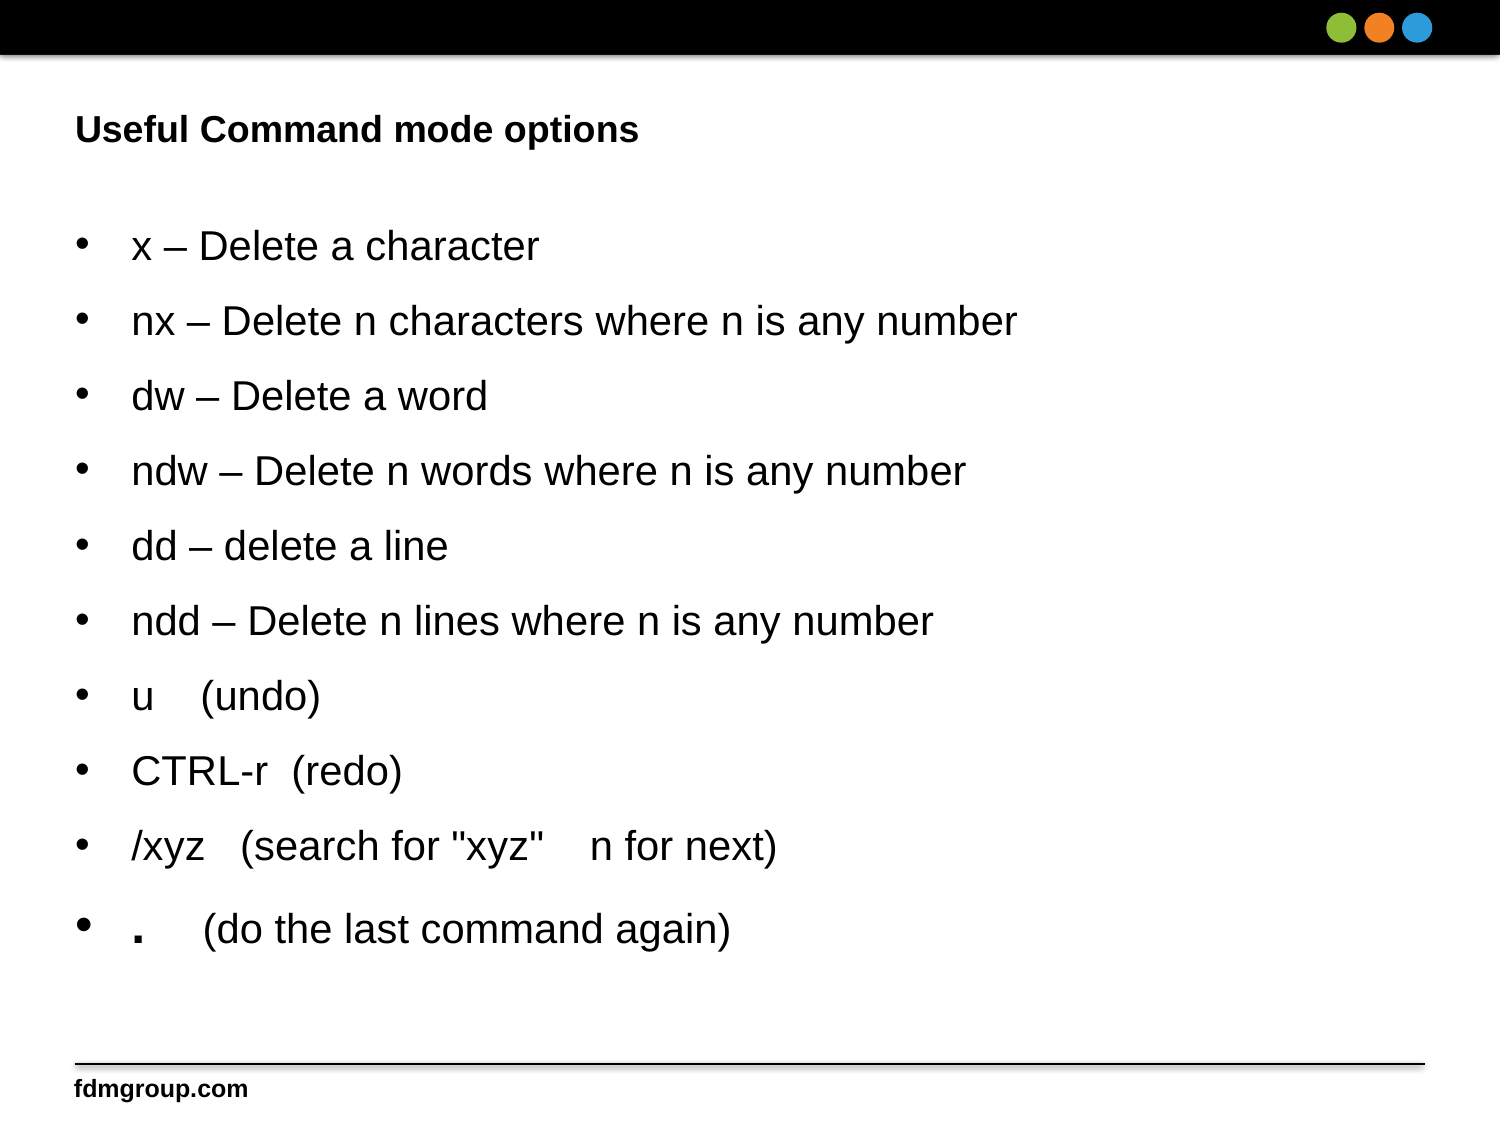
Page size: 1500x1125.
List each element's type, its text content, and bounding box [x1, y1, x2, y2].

title Useful Command mode options [75, 105, 1425, 159]
list x – Delete a character nx – Delete n characters where n is any number dw – Delete a word ndw – Delete n words where n is any number dd – delete a line ndd – Delete n lines where n is any number u (undo) CTRL-r (redo) /xyz (search for "xyz" n for next) . (do the last command again) [75, 218, 1425, 961]
